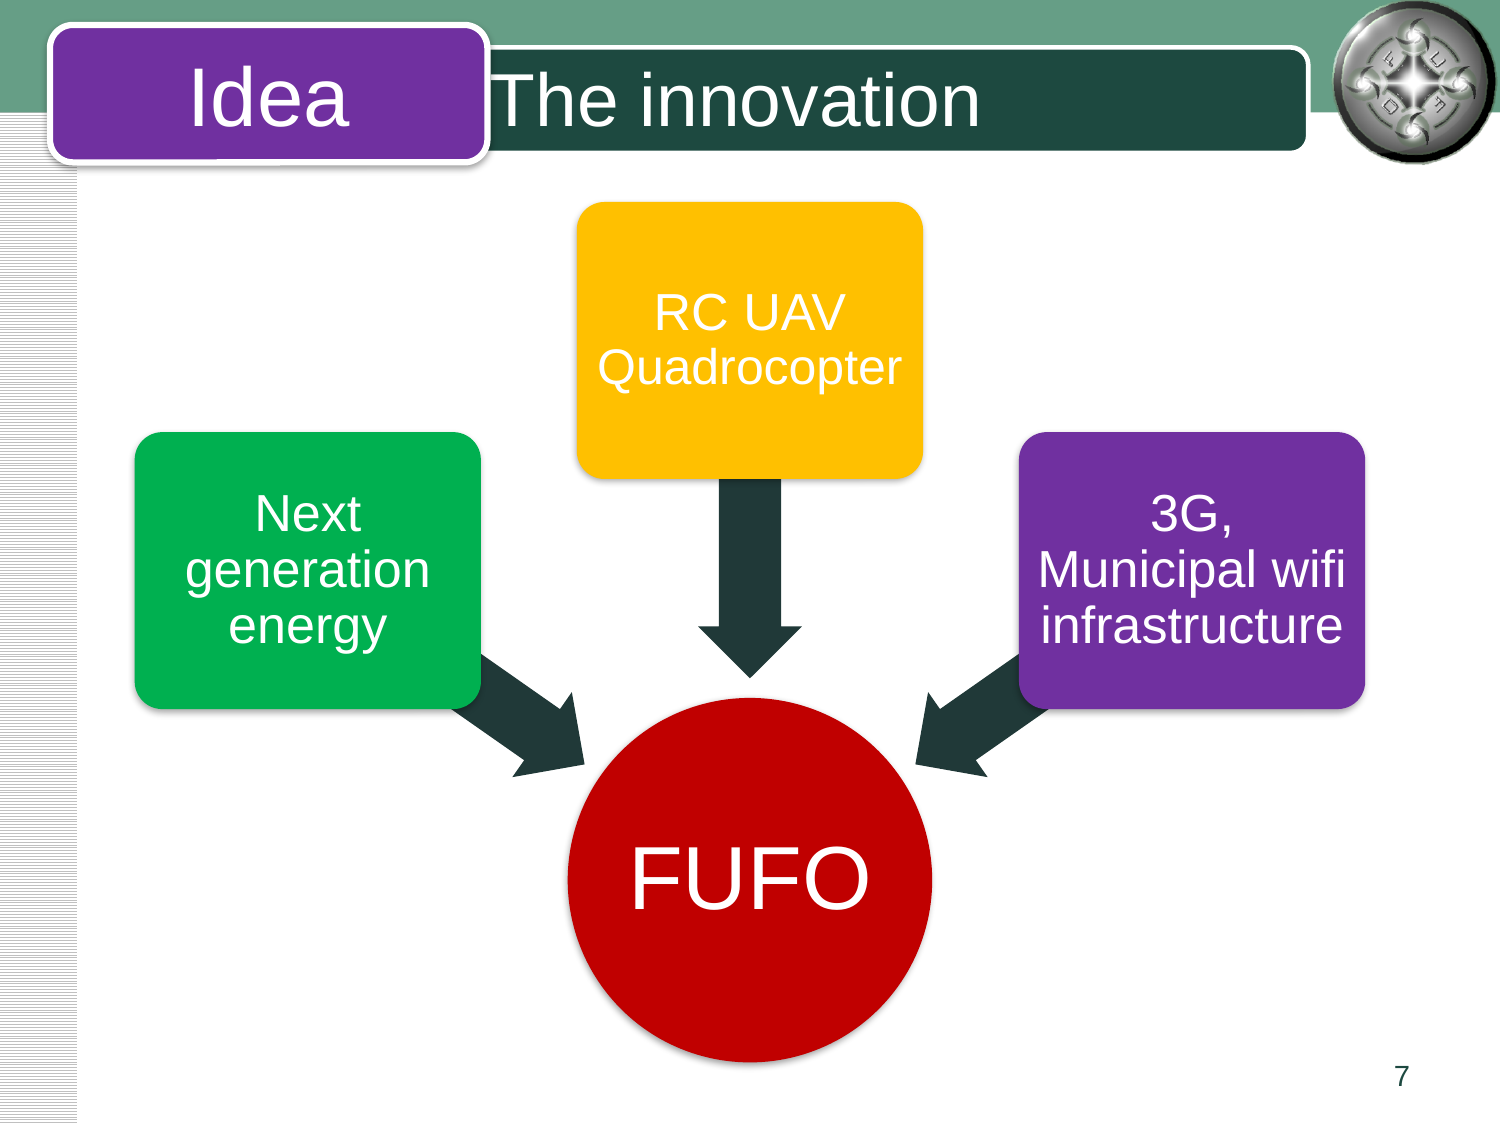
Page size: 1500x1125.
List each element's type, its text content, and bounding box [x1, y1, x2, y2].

text_box [938, 658, 1036, 778]
picture [1312, 0, 1500, 201]
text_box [567, 697, 933, 1063]
text_box [463, 657, 562, 778]
text_box [698, 488, 802, 679]
text_box Idea [46, 21, 491, 166]
slide_number 7 [1074, 1049, 1426, 1103]
title The innovation [496, 49, 1276, 143]
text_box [576, 201, 924, 480]
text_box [134, 431, 482, 710]
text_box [1018, 431, 1366, 710]
